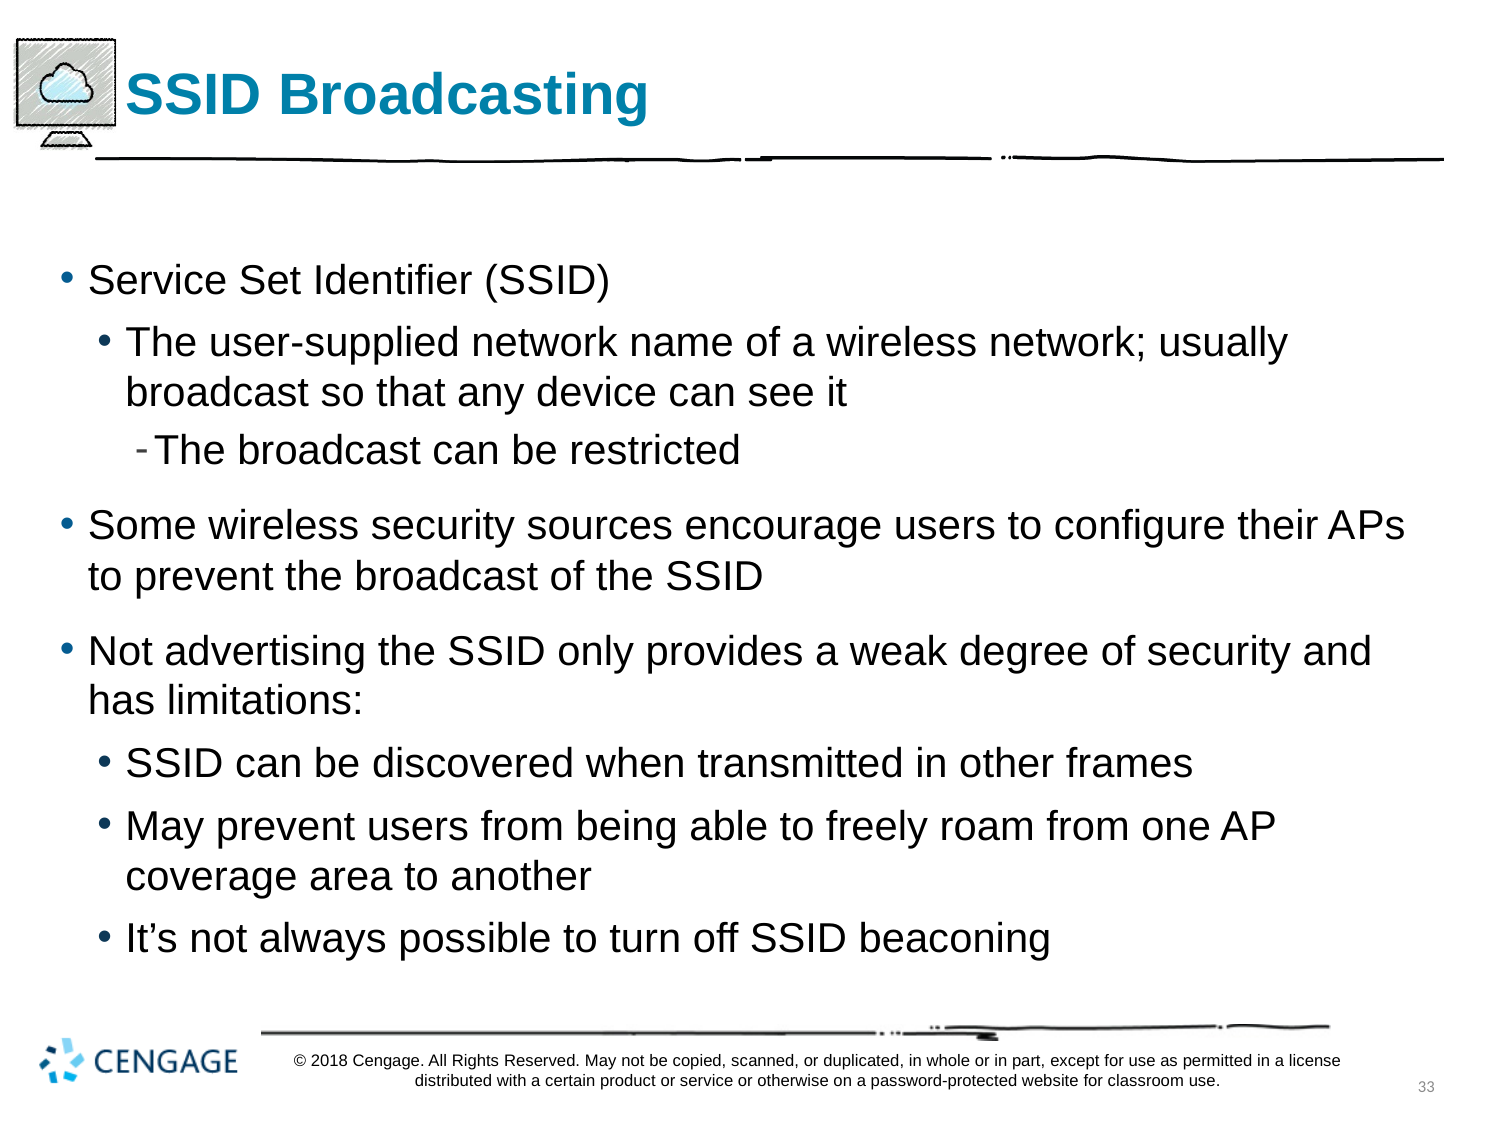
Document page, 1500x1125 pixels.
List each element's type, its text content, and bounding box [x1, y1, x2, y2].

title S S ID Broadcasting [125, 55, 1442, 127]
picture [95, 155, 1444, 163]
footer © 2018 Cengage. All Rights Reserved. May not be copied, scanned, or duplicated, in whole or in part, except for use as permitted in a license distributed with a certain product or service or otherwise on a password-protected website for classroom use. [262, 1050, 1375, 1091]
list Service Set Identifier (S S ID) The user-supplied network name of a wireless network; usually broadcast so that any device can see it The broadcast can be restricted Some wireless security sources encourage users to configure their A Ps to prevent the broadcast of the S S ID Not advertising the S S ID only provides a weak degree of security and has limitations: S S ID can be discovered when transmitted in other frames May prevent users from being able to freely roam from one A P coverage area to another It’s not always possible to turn off SSID beaconing [59, 252, 1441, 970]
picture [19, 1024, 250, 1096]
picture [13, 36, 117, 151]
picture [261, 1024, 1331, 1041]
